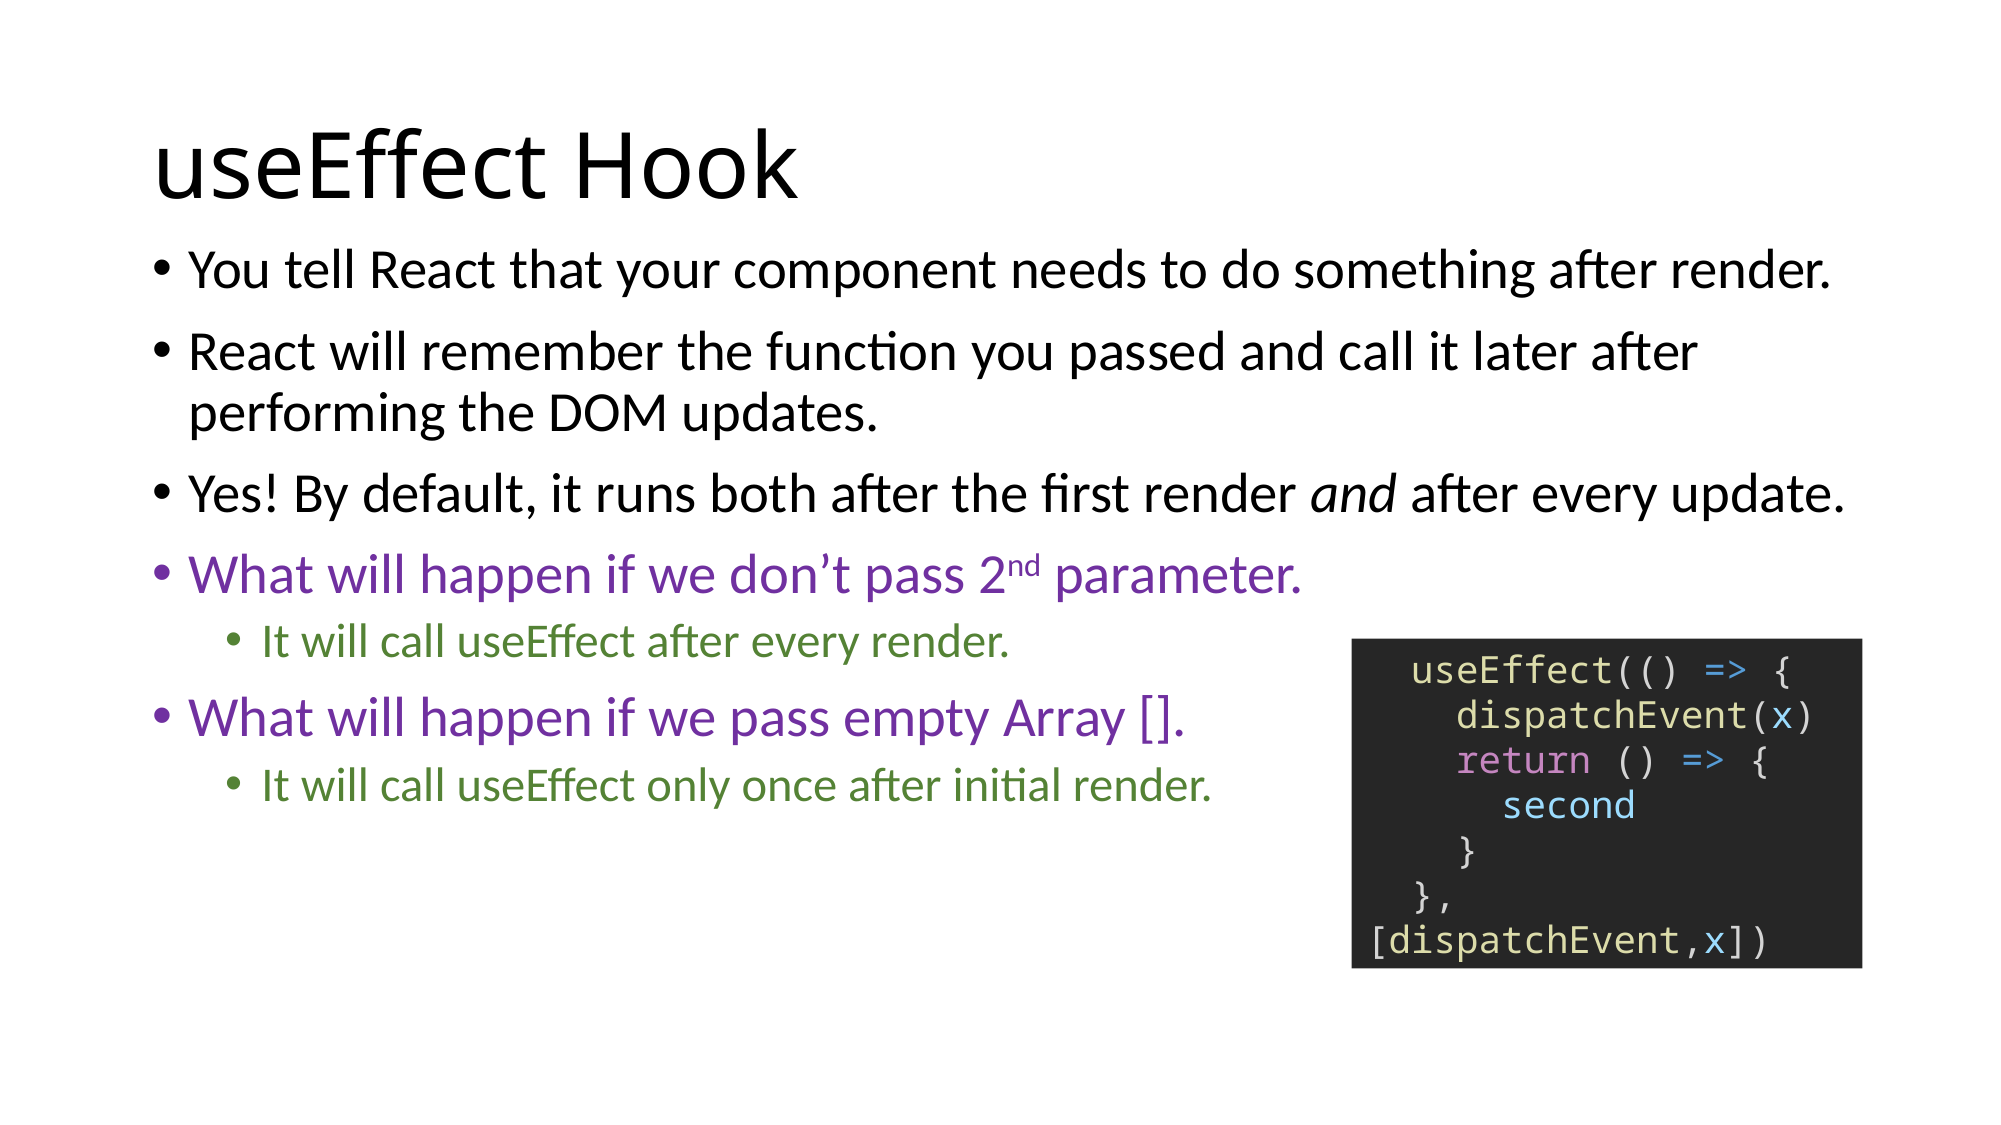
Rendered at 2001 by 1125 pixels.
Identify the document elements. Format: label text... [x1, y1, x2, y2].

text_box useEffect(() => { dispatchEvent(x) return () => { second } }, [dispatchEvent,x]) [1351, 638, 1863, 969]
list You tell React that your component needs to do something after render. React will remember the function you passed and call it later after performing the DOM updates. Yes! By default, it runs both after the first render and after every update. What will happen if we don’t pass 2nd parameter. It will call useEffect after every render. What will happen if we pass empty Array []. It will call useEffect only once after initial render. [137, 232, 1863, 947]
title useEffect Hook [137, 59, 1863, 232]
